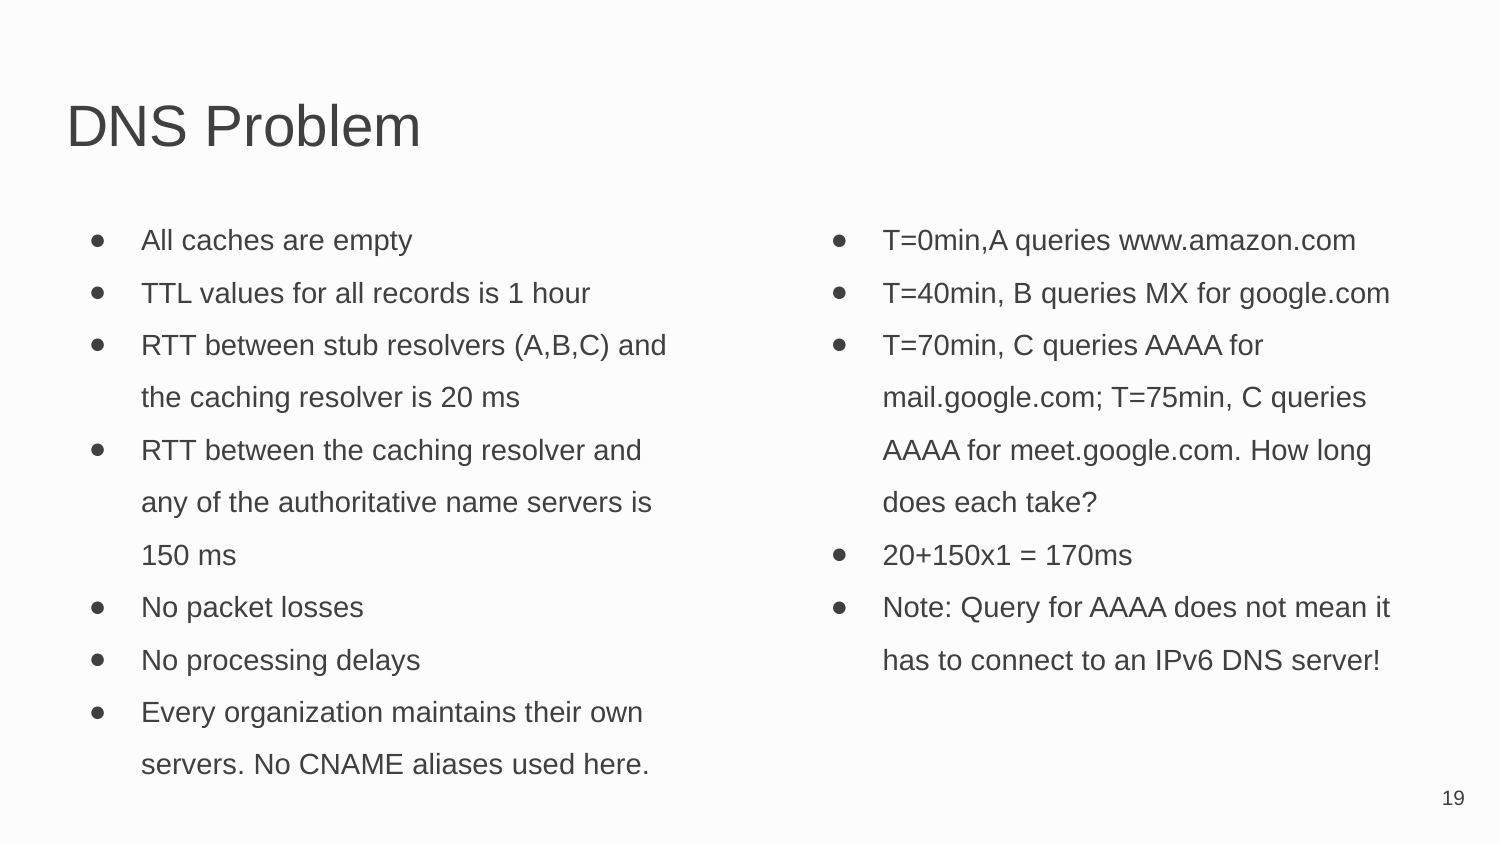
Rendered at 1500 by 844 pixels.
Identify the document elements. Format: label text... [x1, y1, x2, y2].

list T=0min,A queries www.amazon.com T=40min, B queries MX for google.com T=70min, C queries AAAA for mail.google.com; T=75min, C queries AAAA for meet.google.com. How long does each take? 20+150x1 = 170ms Note: Query for AAAA does not mean it has to connect to an IPv6 DNS server! [792, 189, 1449, 750]
slide_number ‹#› [1389, 764, 1480, 830]
title DNS Problem [51, 72, 1449, 167]
list All caches are empty TTL values for all records is 1 hour RTT between stub resolvers (A,B,C) and the caching resolver is 20 ms RTT between the caching resolver and any of the authoritative name servers is 150 ms No packet losses No processing delays Every organization maintains their own servers. No CNAME aliases used here. [51, 189, 708, 750]
